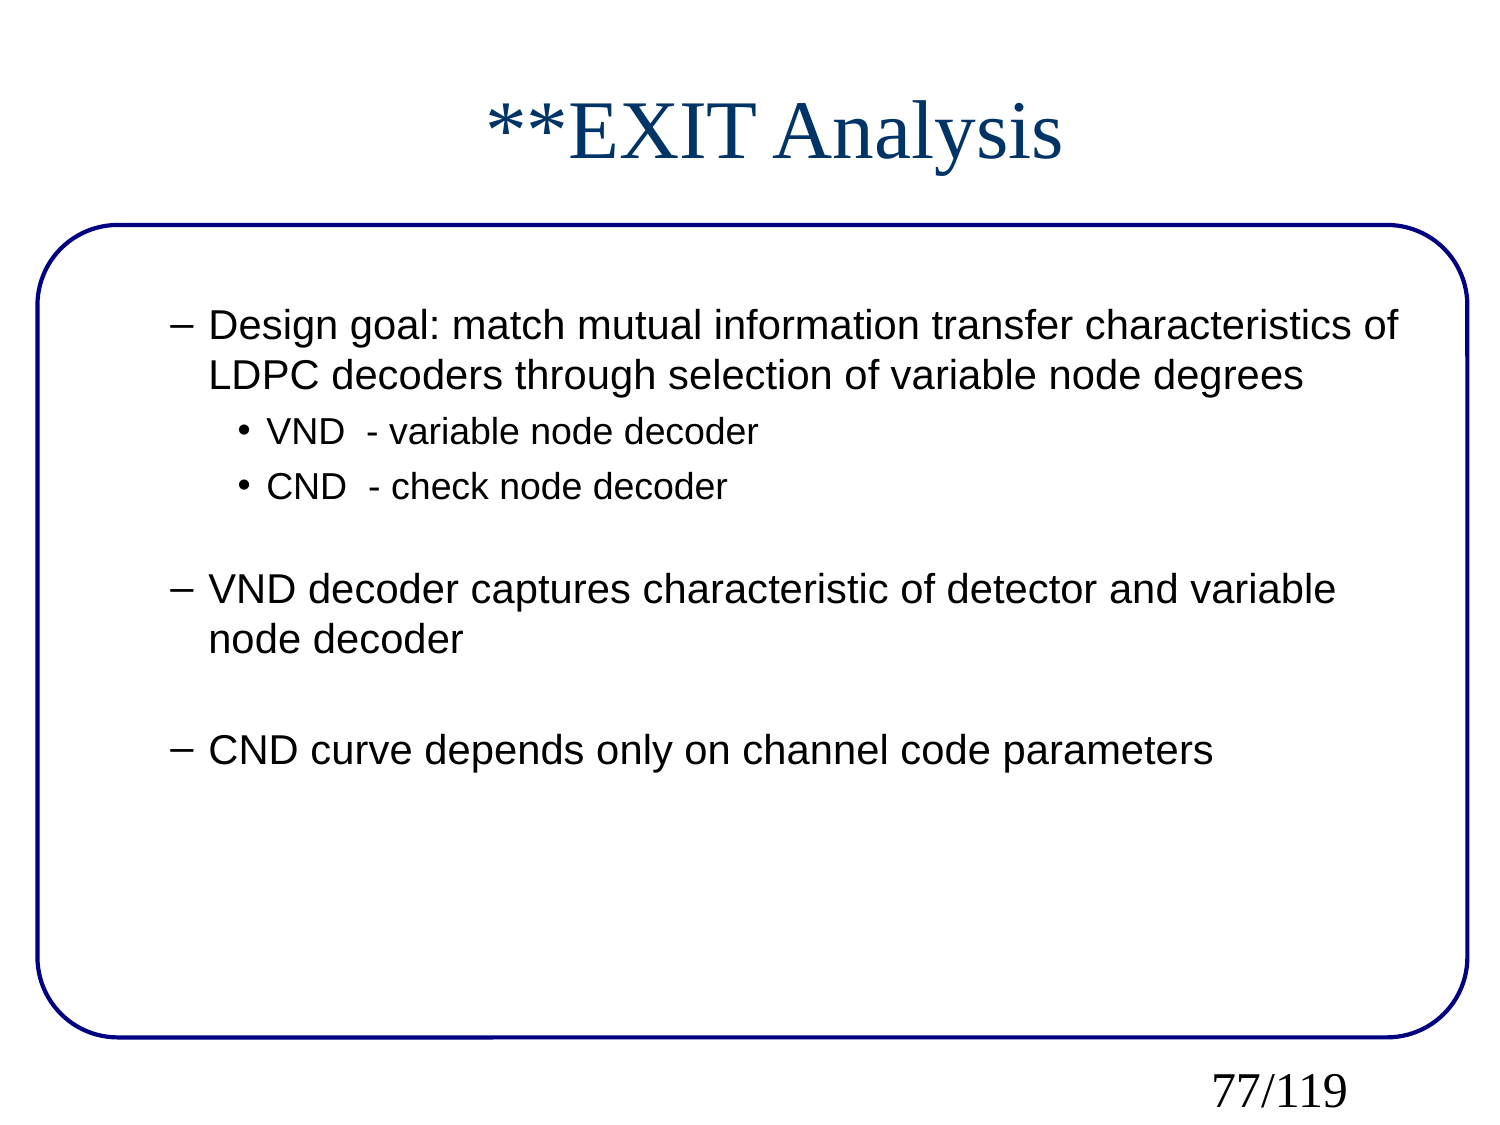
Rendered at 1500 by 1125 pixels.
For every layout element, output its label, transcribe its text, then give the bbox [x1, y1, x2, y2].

list Design goal: match mutual information transfer characteristics of LDPC decoders through selection of variable node degrees VND - variable node decoder CND - check node decoder VND decoder captures characteristic of detector and variable node decoder CND curve depends only on channel code parameters [87, 237, 1438, 1026]
title **EXIT Analysis [137, 49, 1413, 201]
slide_number 77/119 [1196, 1049, 1500, 1125]
